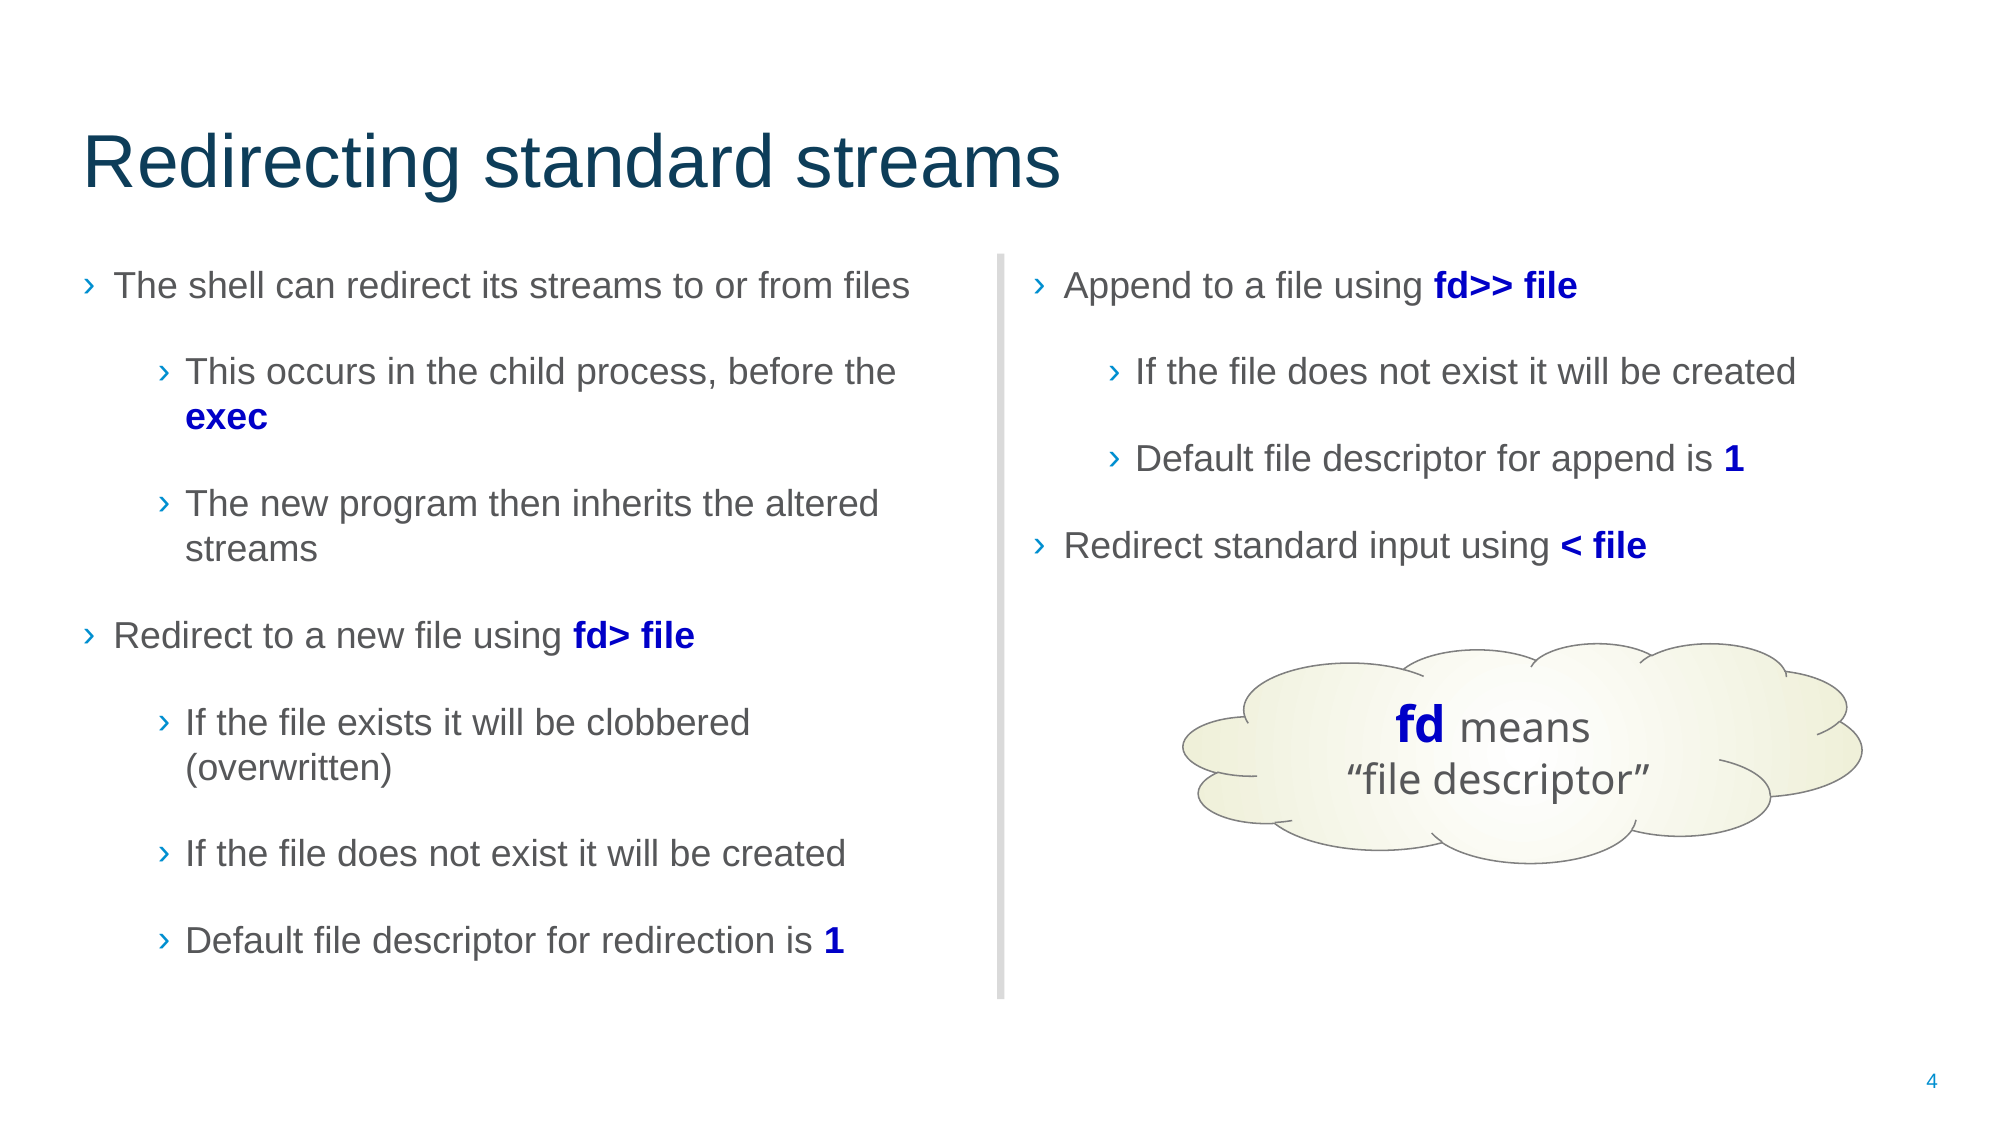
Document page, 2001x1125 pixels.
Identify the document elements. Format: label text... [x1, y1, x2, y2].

text_box fd means “file descriptor” [1182, 643, 1863, 864]
title Redirecting standard streams [67, 20, 1565, 210]
list Append to a file using fd>> file If the file does not exist it will be created Default file descriptor for append is 1 Redirect standard input using < file [1018, 253, 1934, 1000]
list The shell can redirect its streams to or from files This occurs in the child process, before the exec The new program then inherits the altered streams Redirect to a new file using fd> file If the file exists it will be clobbered (overwritten) If the file does not exist it will be created Default file descriptor for redirection is 1 [67, 253, 984, 1000]
